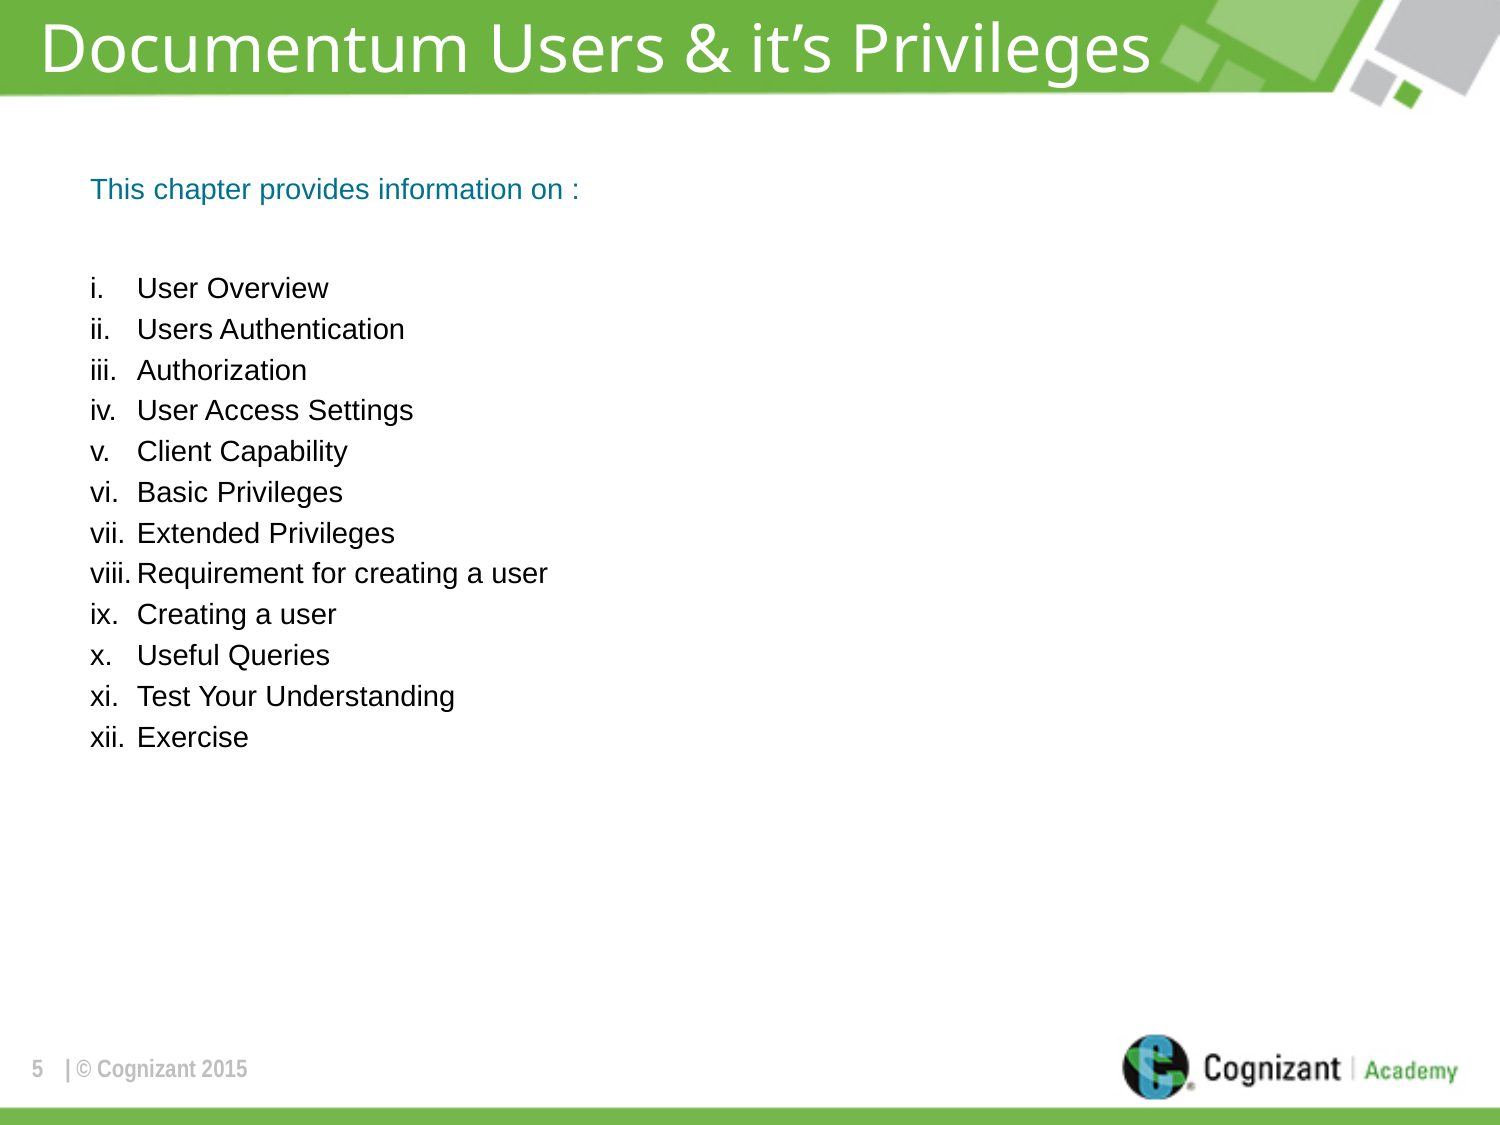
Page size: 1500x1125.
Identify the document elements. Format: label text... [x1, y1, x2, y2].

list This chapter provides information on : User Overview Users Authentication Authorization User Access Settings Client Capability Basic Privileges Extended Privileges Requirement for creating a user Creating a user Useful Queries Test Your Understanding Exercise [74, 162, 1426, 1006]
title Documentum Users & it’s Privileges [24, 3, 1338, 88]
slide_number 5 [16, 1037, 88, 1098]
footer | © Cognizant 2015 [88, 1037, 275, 1098]
picture [0, 0, 1500, 1125]
